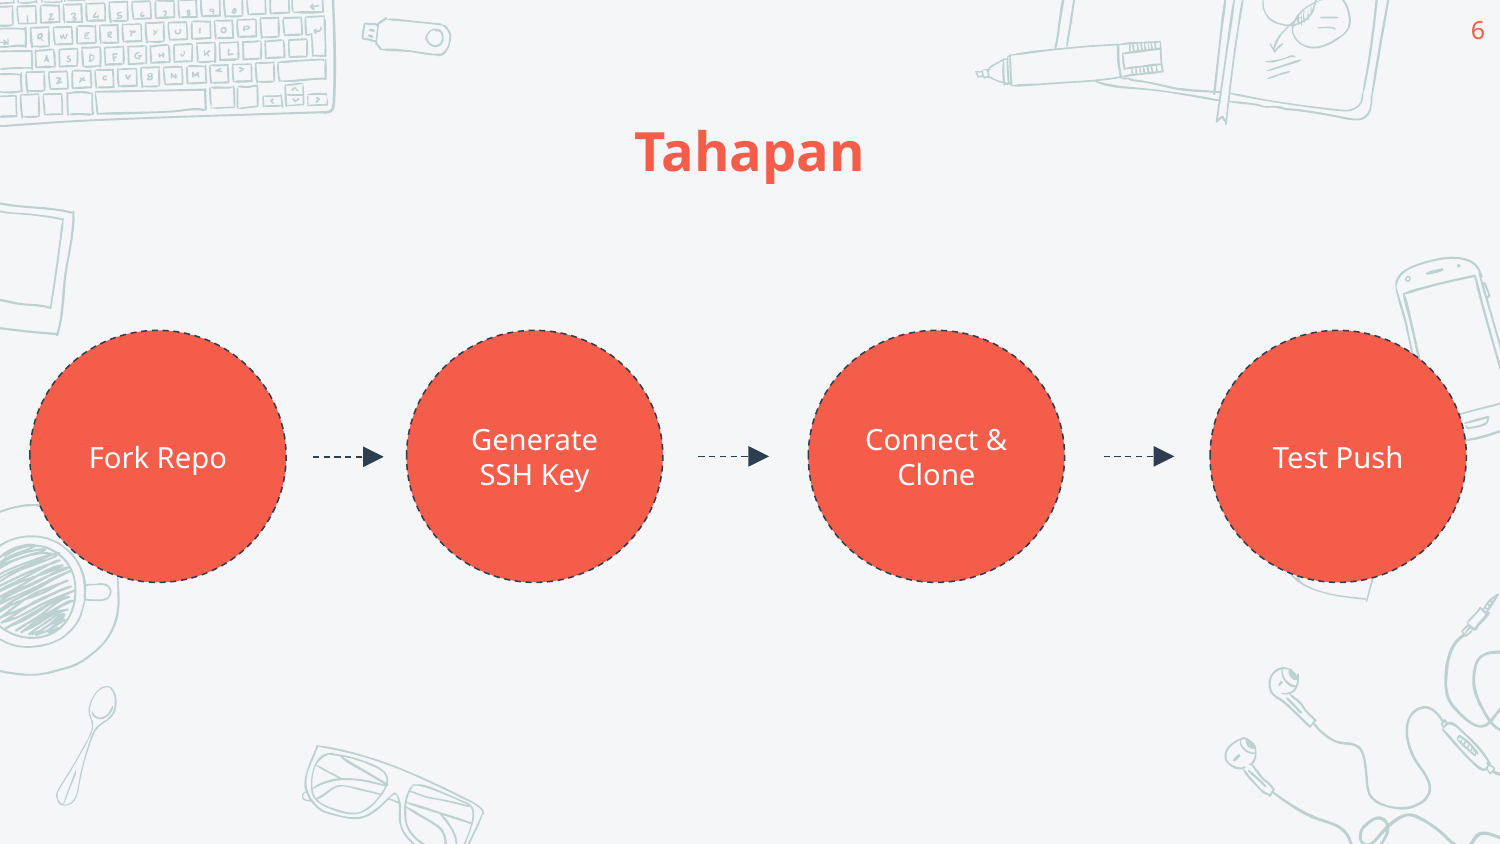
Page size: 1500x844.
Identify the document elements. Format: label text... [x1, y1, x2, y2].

text_box Test Push [1210, 330, 1467, 583]
text_box Connect & Clone [808, 330, 1065, 583]
text_box Fork Repo [29, 330, 287, 583]
slide_number 6 [1435, 0, 1500, 53]
text_box Generate SSH Key [406, 330, 663, 583]
title Tahapan [185, 102, 1315, 198]
